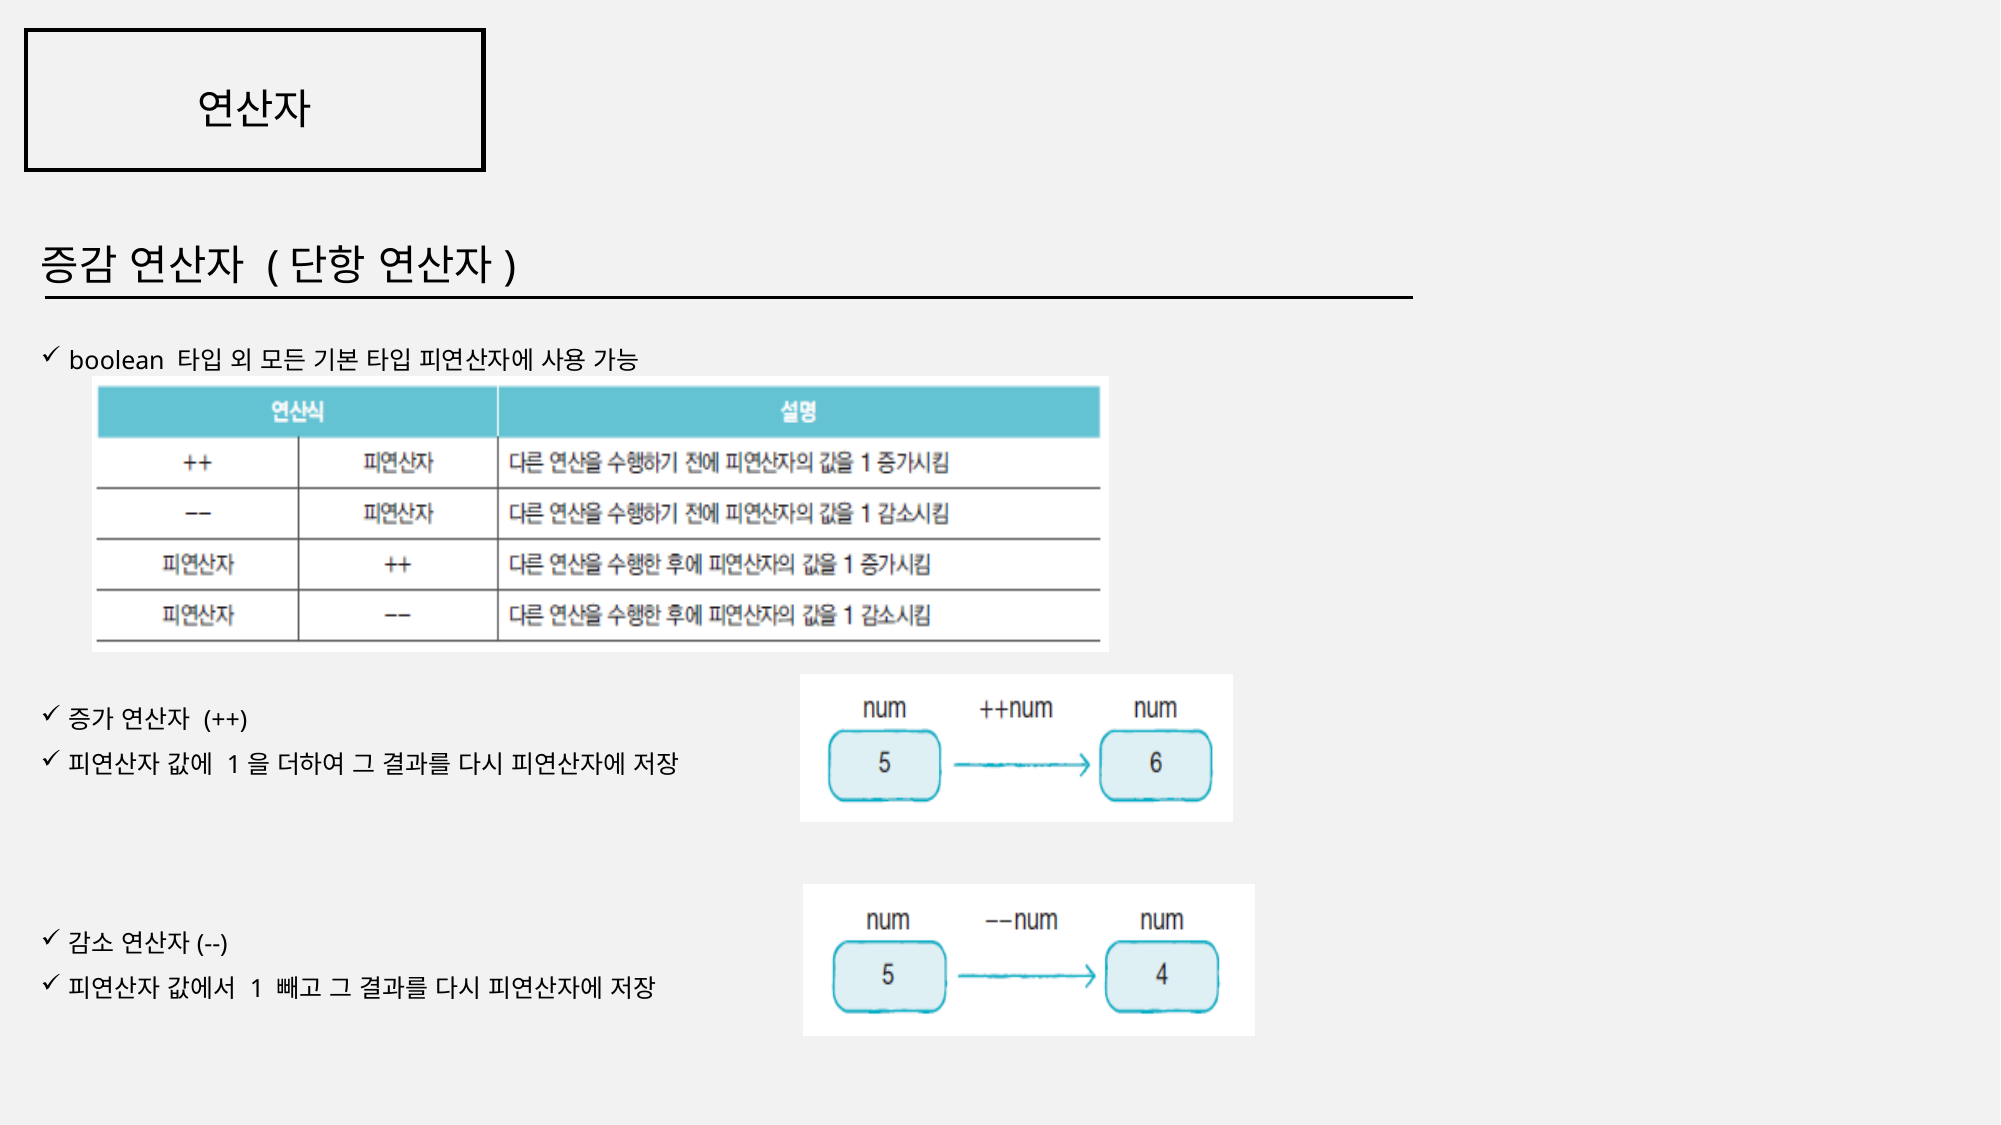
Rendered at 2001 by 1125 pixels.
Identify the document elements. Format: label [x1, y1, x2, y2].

picture [800, 674, 1233, 822]
picture [92, 376, 1109, 652]
text_box [26, 29, 484, 171]
text_box [26, 231, 1444, 1059]
picture [803, 884, 1255, 1036]
